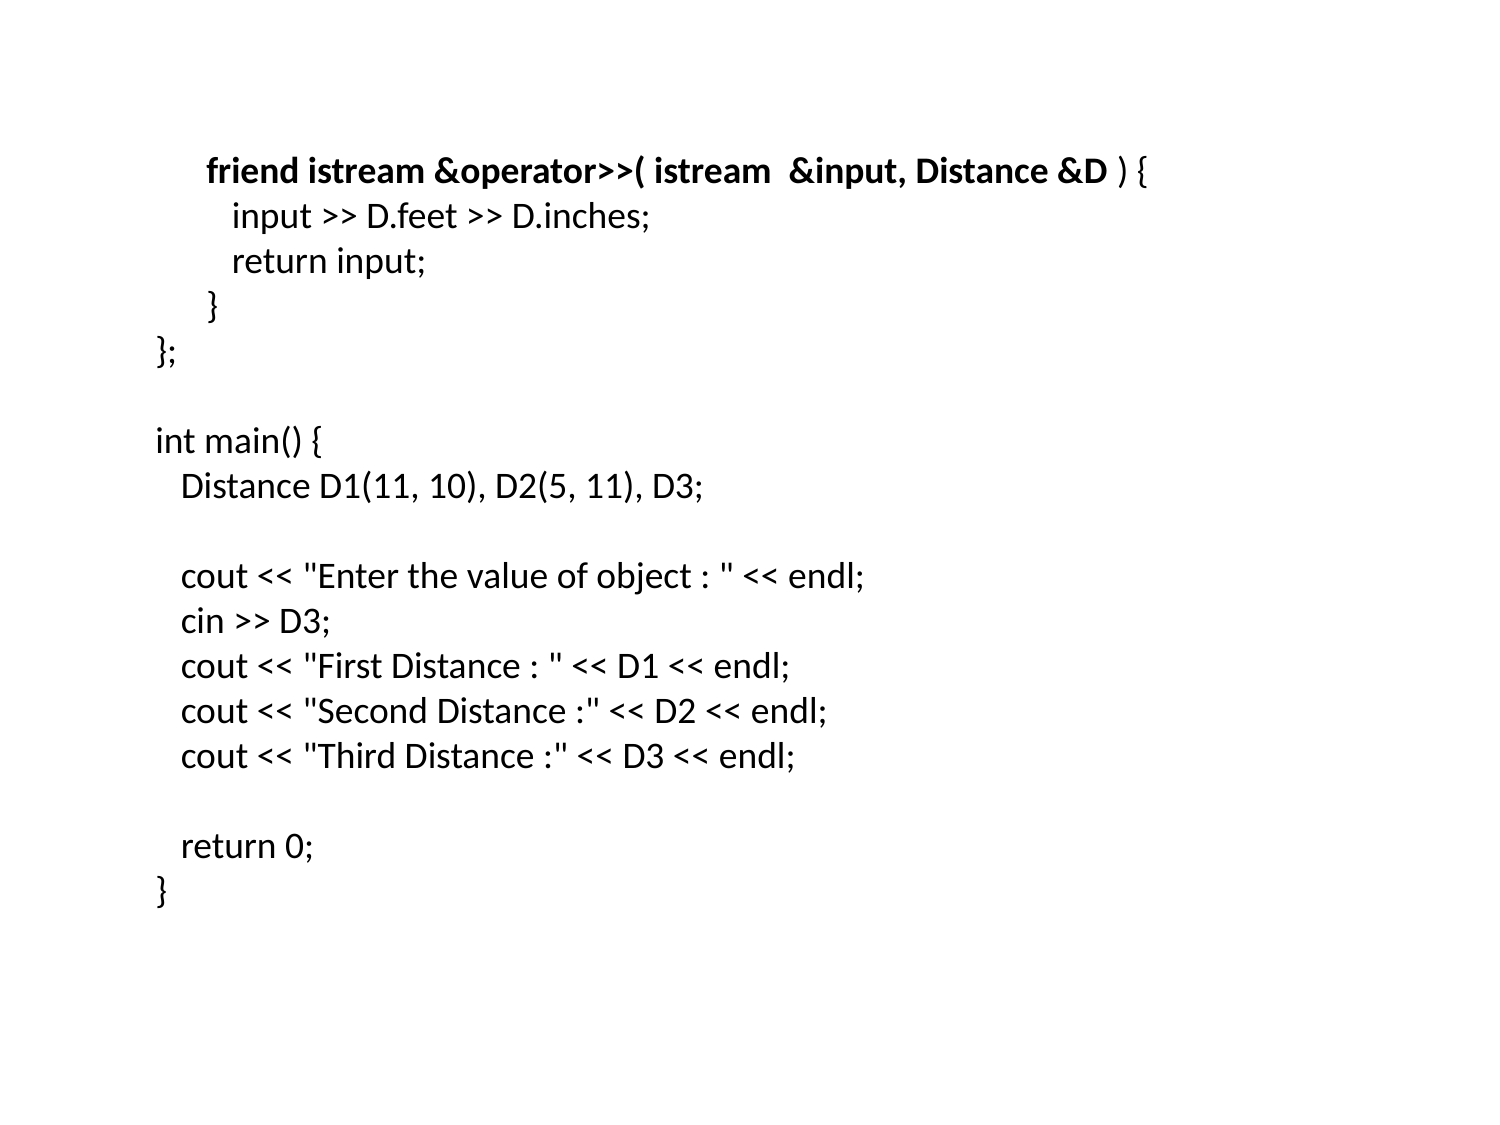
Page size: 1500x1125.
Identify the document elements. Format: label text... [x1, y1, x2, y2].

text_box friend istream &operator>>( istream &input, Distance &D ) { input >> D.feet >> D.inches; return input; } }; int main() { Distance D1(11, 10), D2(5, 11), D3; cout << "Enter the value of object : " << endl; cin >> D3; cout << "First Distance : " << D1 << endl; cout << "Second Distance :" << D2 << endl; cout << "Third Distance :" << D3 << endl; return 0; } [140, 93, 1325, 919]
